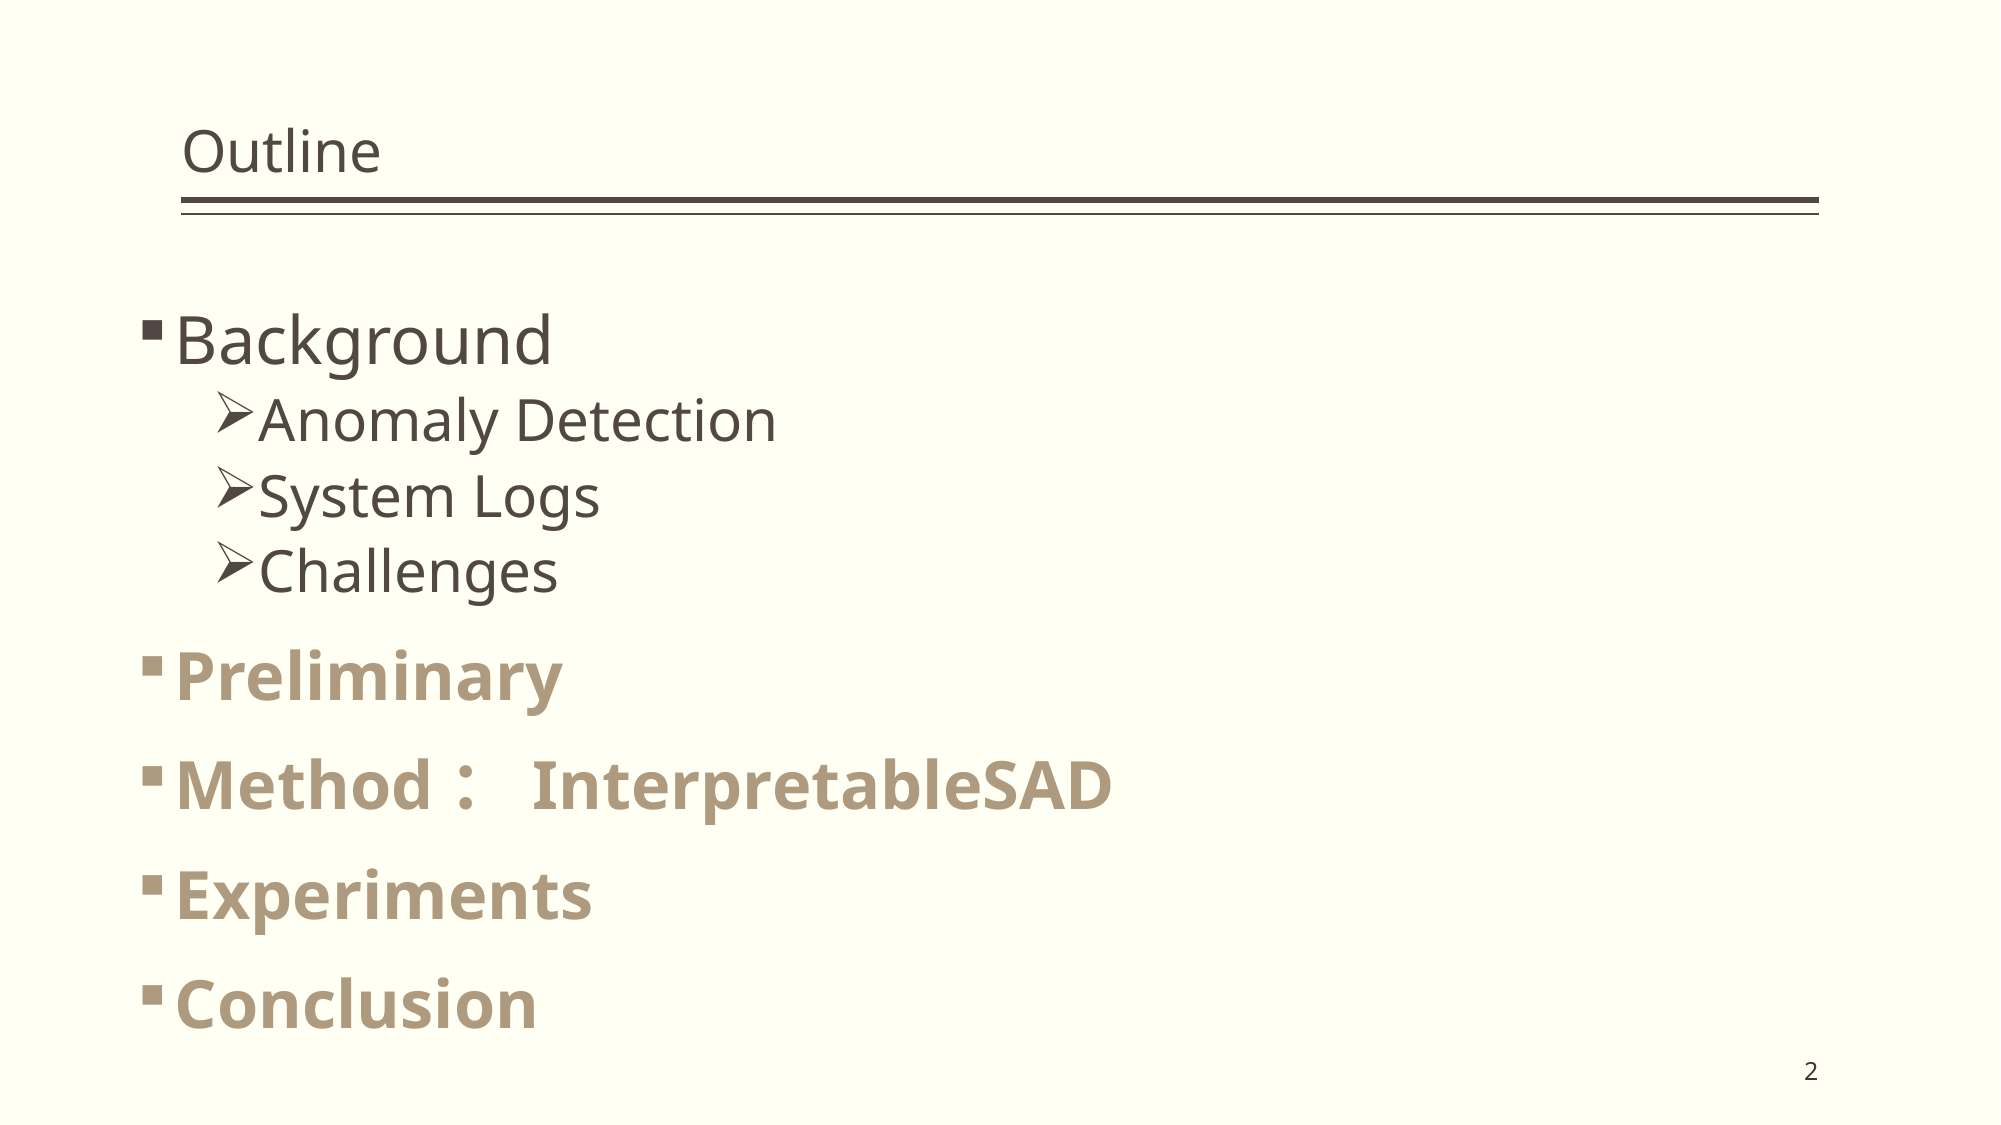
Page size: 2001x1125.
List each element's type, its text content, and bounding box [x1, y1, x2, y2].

title Outline [181, 12, 1819, 193]
slide_number 2 [1518, 1042, 1819, 1103]
list Background Anomaly Detection System Logs Challenges Preliminary Method：InterpretableSAD Experiments Conclusion [137, 299, 1863, 1114]
